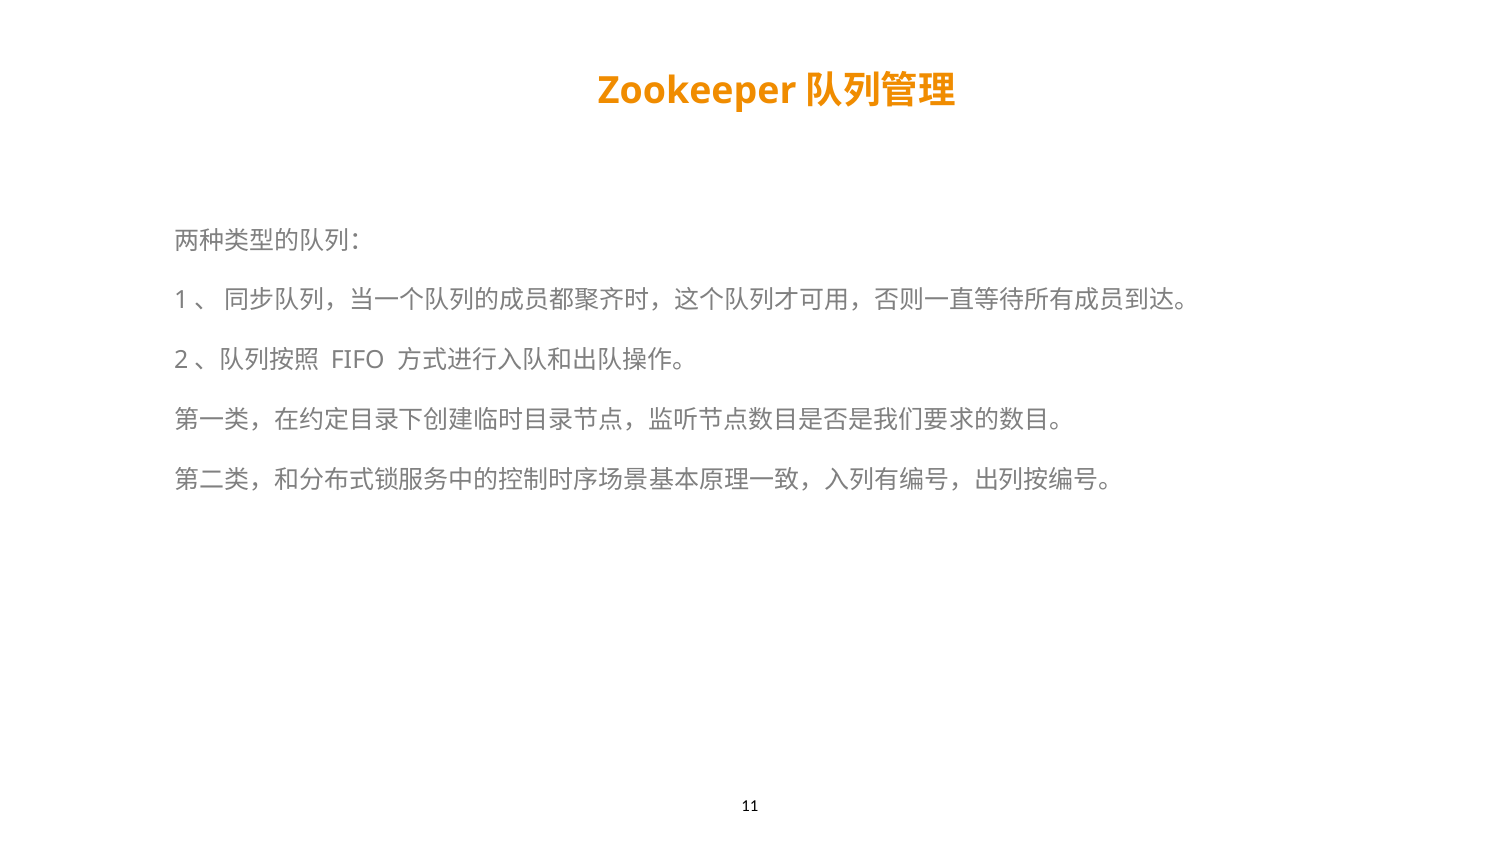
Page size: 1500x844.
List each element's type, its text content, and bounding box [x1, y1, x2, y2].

text_box 两种类型的队列： 1、 同步队列，当一个队列的成员都聚齐时，这个队列才可用，否则一直等待所有成员到达。 2、队列按照 FIFO 方式进行入队和出队操作。 第一类，在约定目录下创建临时目录节点，监听节点数目是否是我们要求的数目。 第二类，和分布式锁服务中的控制时序场景基本原理一致，入列有编号，出列按编号。 [159, 186, 1317, 501]
text_box Zookeeper队列管理 [567, 58, 987, 119]
